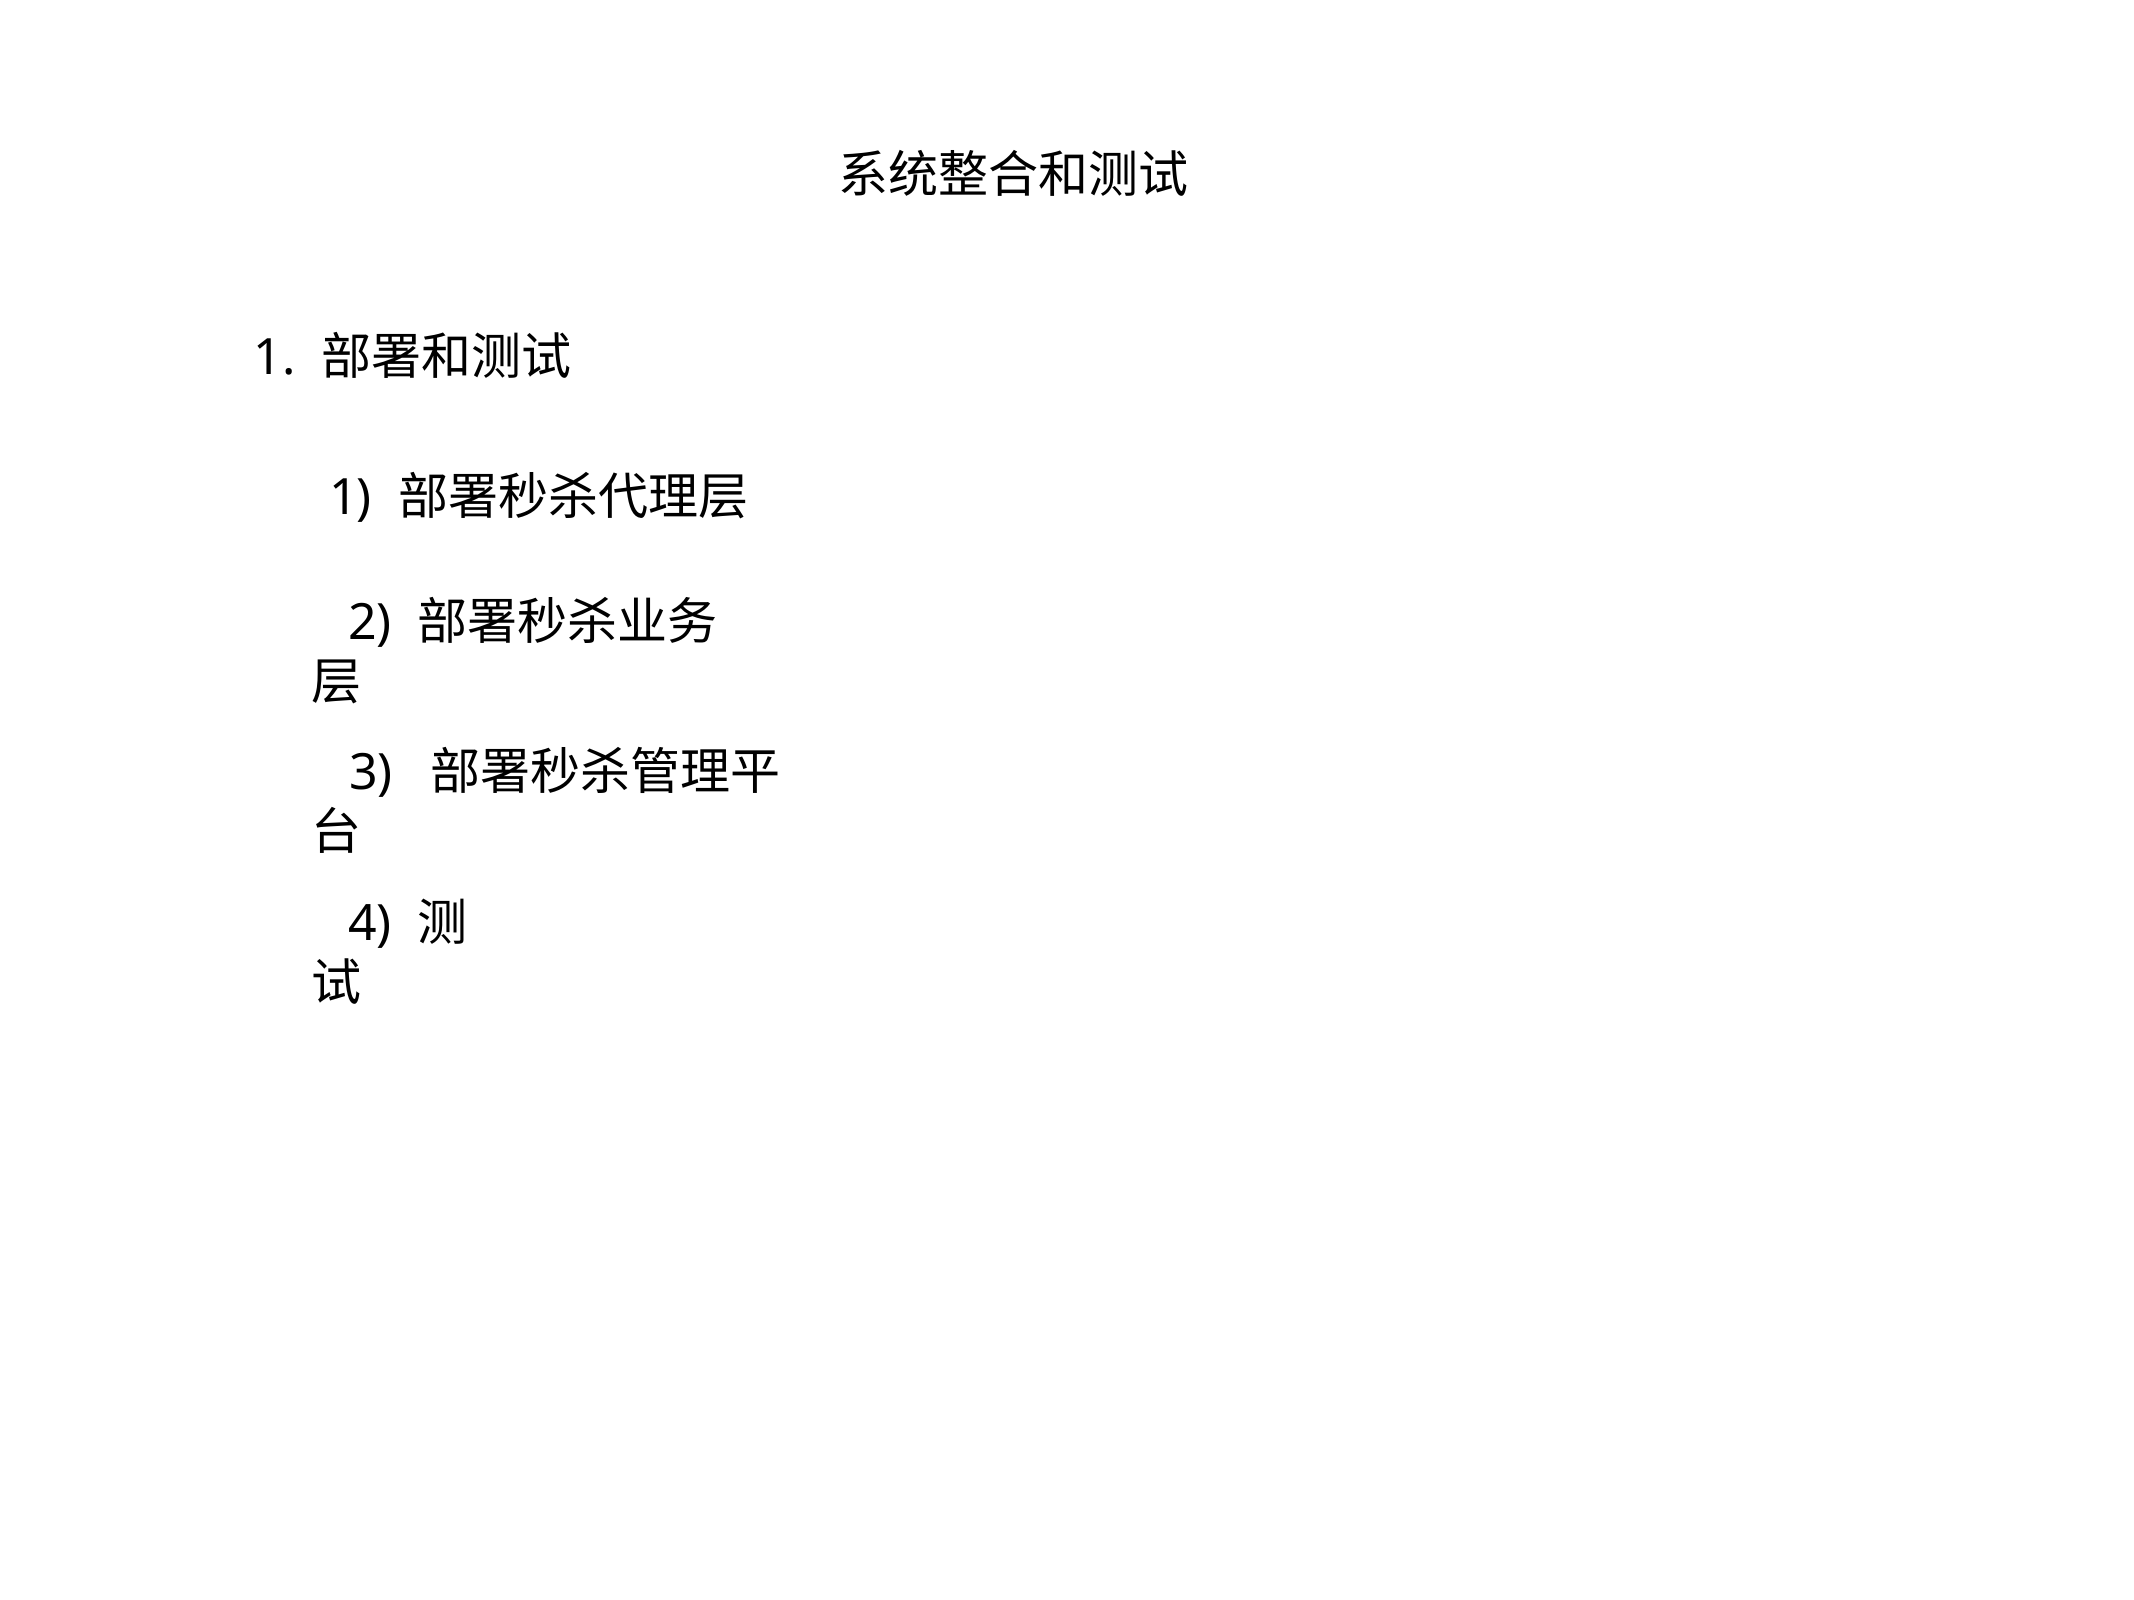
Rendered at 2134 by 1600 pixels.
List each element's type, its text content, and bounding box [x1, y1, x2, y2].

text_box 部署秒杀代理层 [320, 455, 758, 533]
text_box 3) 部署秒杀管理平台 [303, 761, 802, 839]
text_box 4) 测试 [302, 912, 489, 989]
text_box 1. 部署和测试 [245, 315, 580, 393]
text_box 2) 部署秒杀业务层 [302, 611, 739, 688]
text_box 系统整合和测试 [830, 133, 1198, 211]
